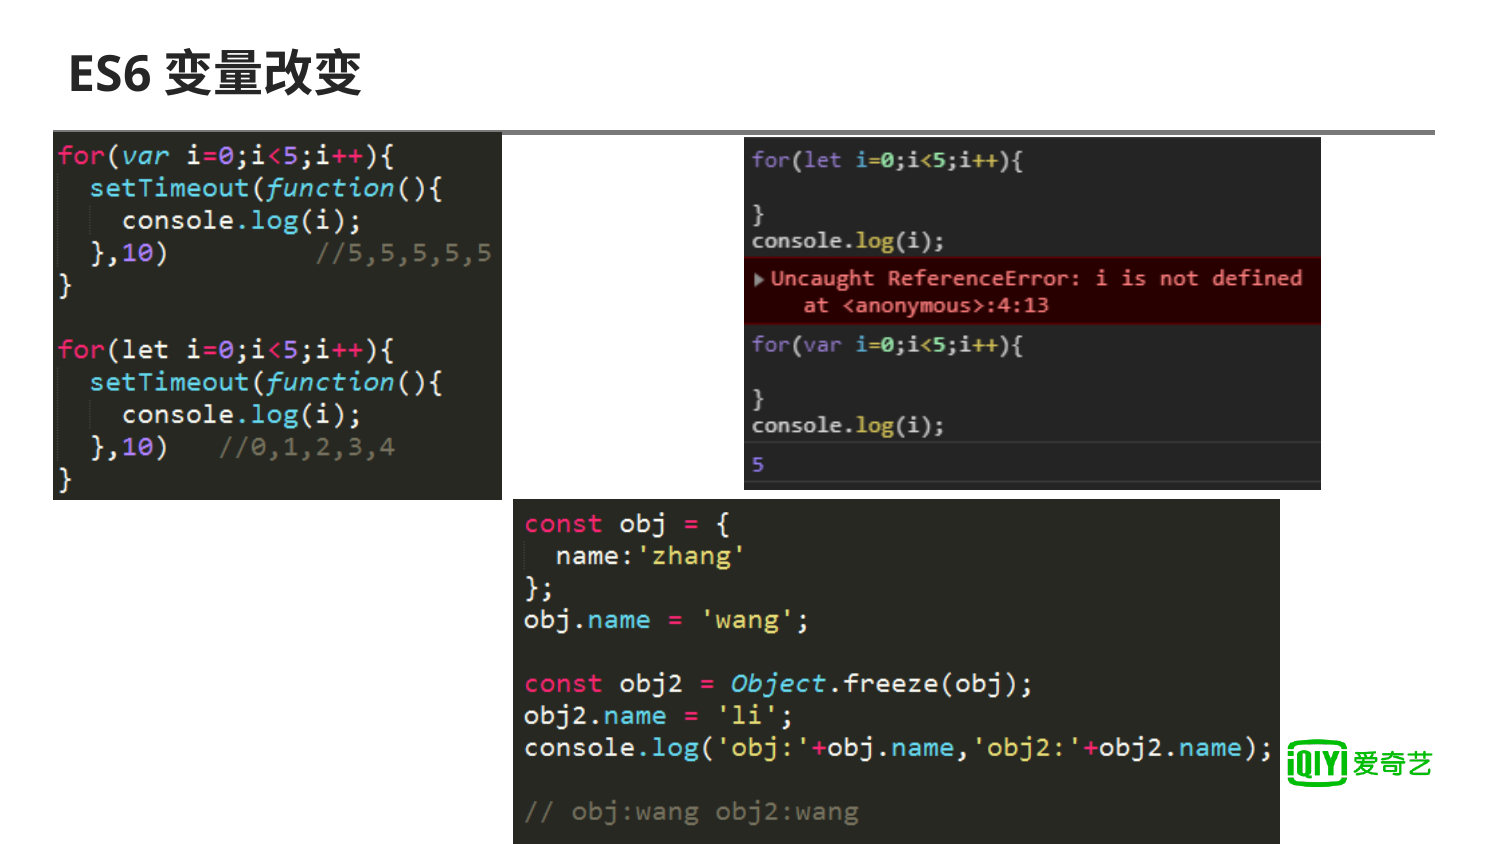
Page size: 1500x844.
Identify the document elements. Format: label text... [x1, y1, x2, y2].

picture [743, 137, 1322, 490]
picture [513, 498, 1447, 844]
picture [52, 132, 503, 500]
title ES6变量改变 [53, 33, 1436, 115]
